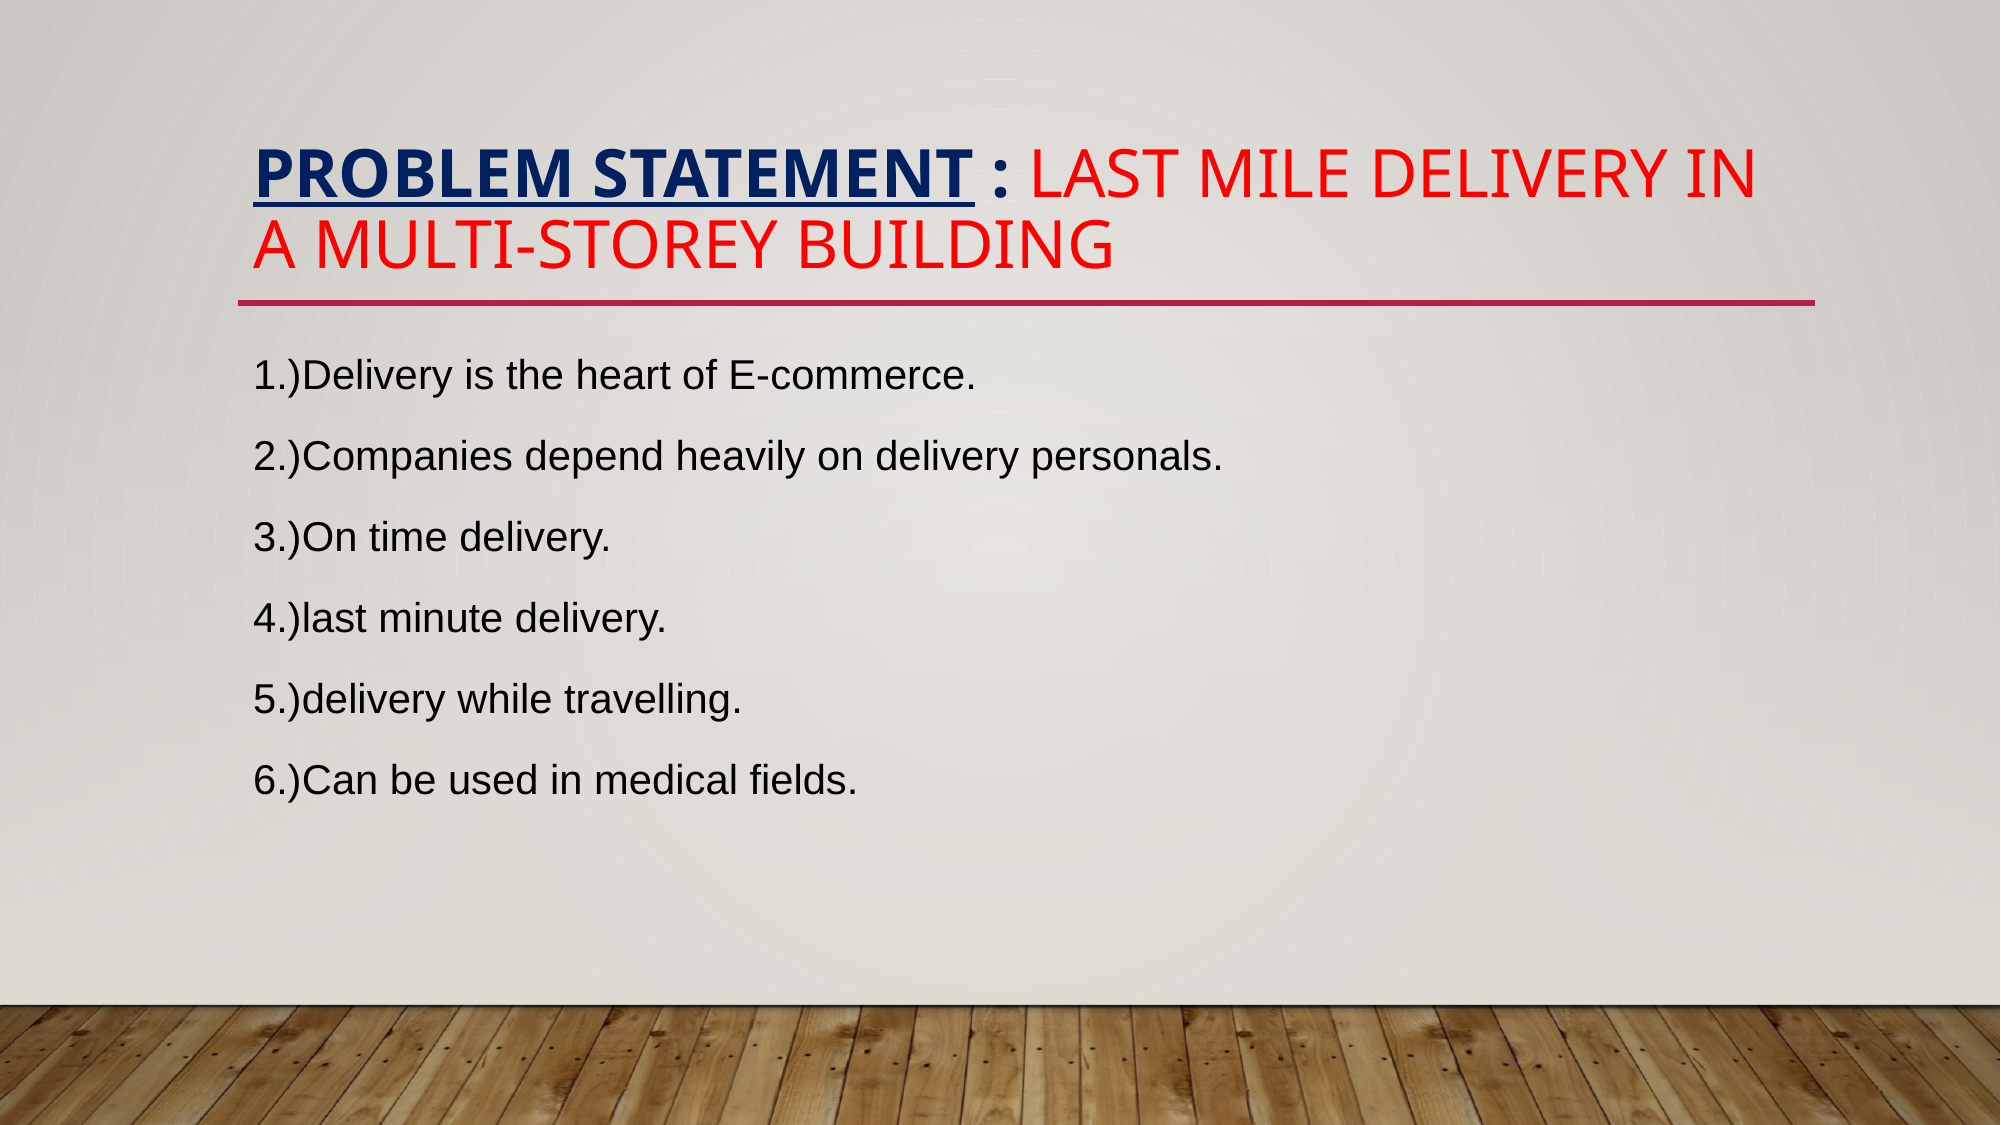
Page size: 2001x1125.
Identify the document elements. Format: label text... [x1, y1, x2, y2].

list 1.)Delivery is the heart of E-commerce. 2.)Companies depend heavily on delivery personals. 3.)On time delivery. 4.)last minute delivery. 5.)delivery while travelling. 6.)Can be used in medical fields. [238, 330, 1814, 897]
picture [0, 1005, 2000, 1125]
title PrOBLEM STATEMENT : Last Mile Delivery in a Multi-storey Building [238, 131, 1814, 305]
